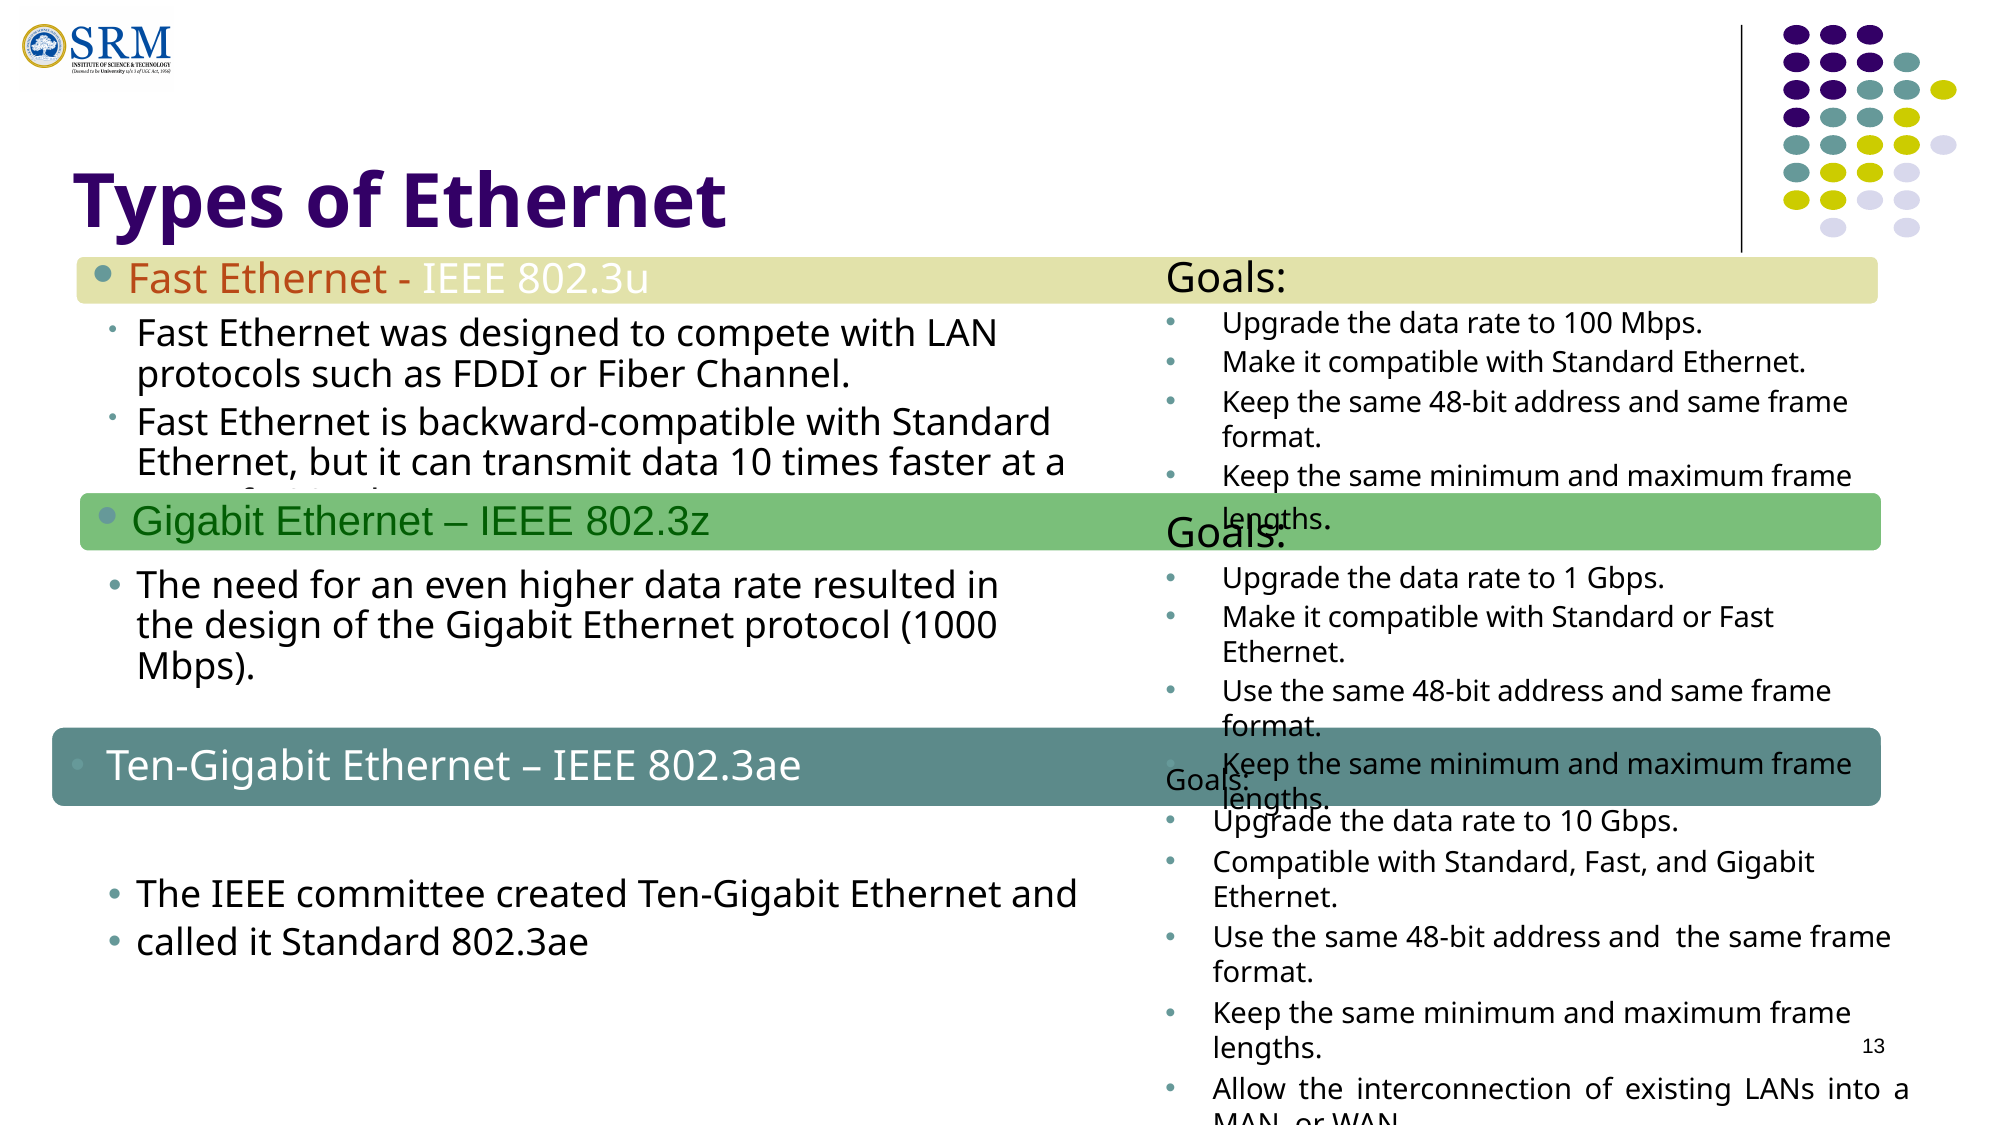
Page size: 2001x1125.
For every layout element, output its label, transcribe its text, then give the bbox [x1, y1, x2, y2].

title Types of Ethernet [50, 37, 1734, 219]
text_box Goals: Upgrade the data rate to 10 Gbps. Compatible with Standard, Fast, and Gigabit Ethernet. Use the same 48-bit address and the same frame format. Keep the same minimum and maximum frame lengths. Allow the interconnection of existing LANs into a MAN or WAN Make Ethernet compatible with technologies such as Frame Relay and ATM. [1887, 753, 1926, 1125]
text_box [49, 219, 1884, 1125]
picture [19, 5, 174, 92]
